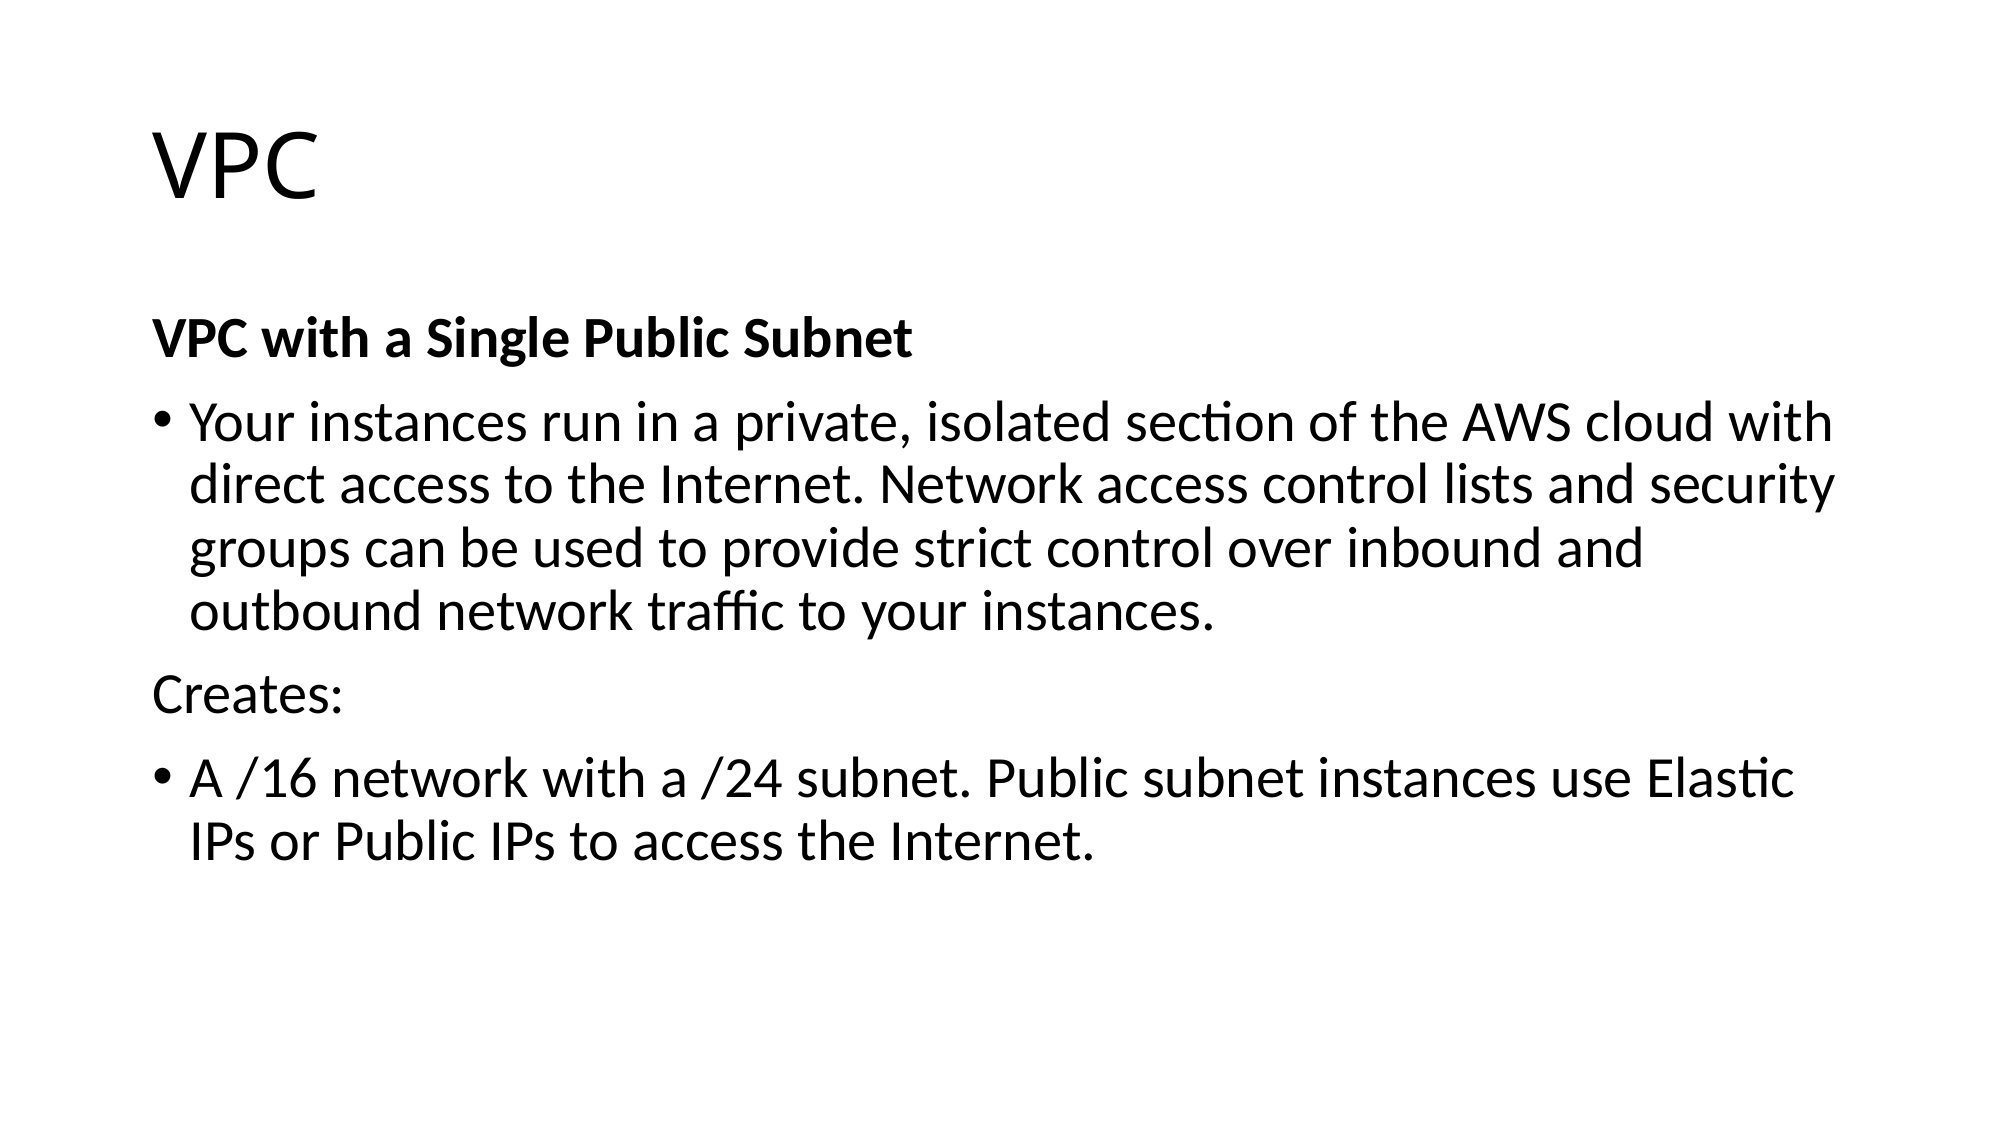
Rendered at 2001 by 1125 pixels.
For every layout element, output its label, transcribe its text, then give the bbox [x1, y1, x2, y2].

list VPC with a Single Public Subnet Your instances run in a private, isolated section of the AWS cloud with direct access to the Internet. Network access control lists and security groups can be used to provide strict control over inbound and outbound network traffic to your instances. Creates: A /16 network with a /24 subnet. Public subnet instances use Elastic IPs or Public IPs to access the Internet. [137, 299, 1863, 1014]
title VPC [137, 59, 1863, 278]
